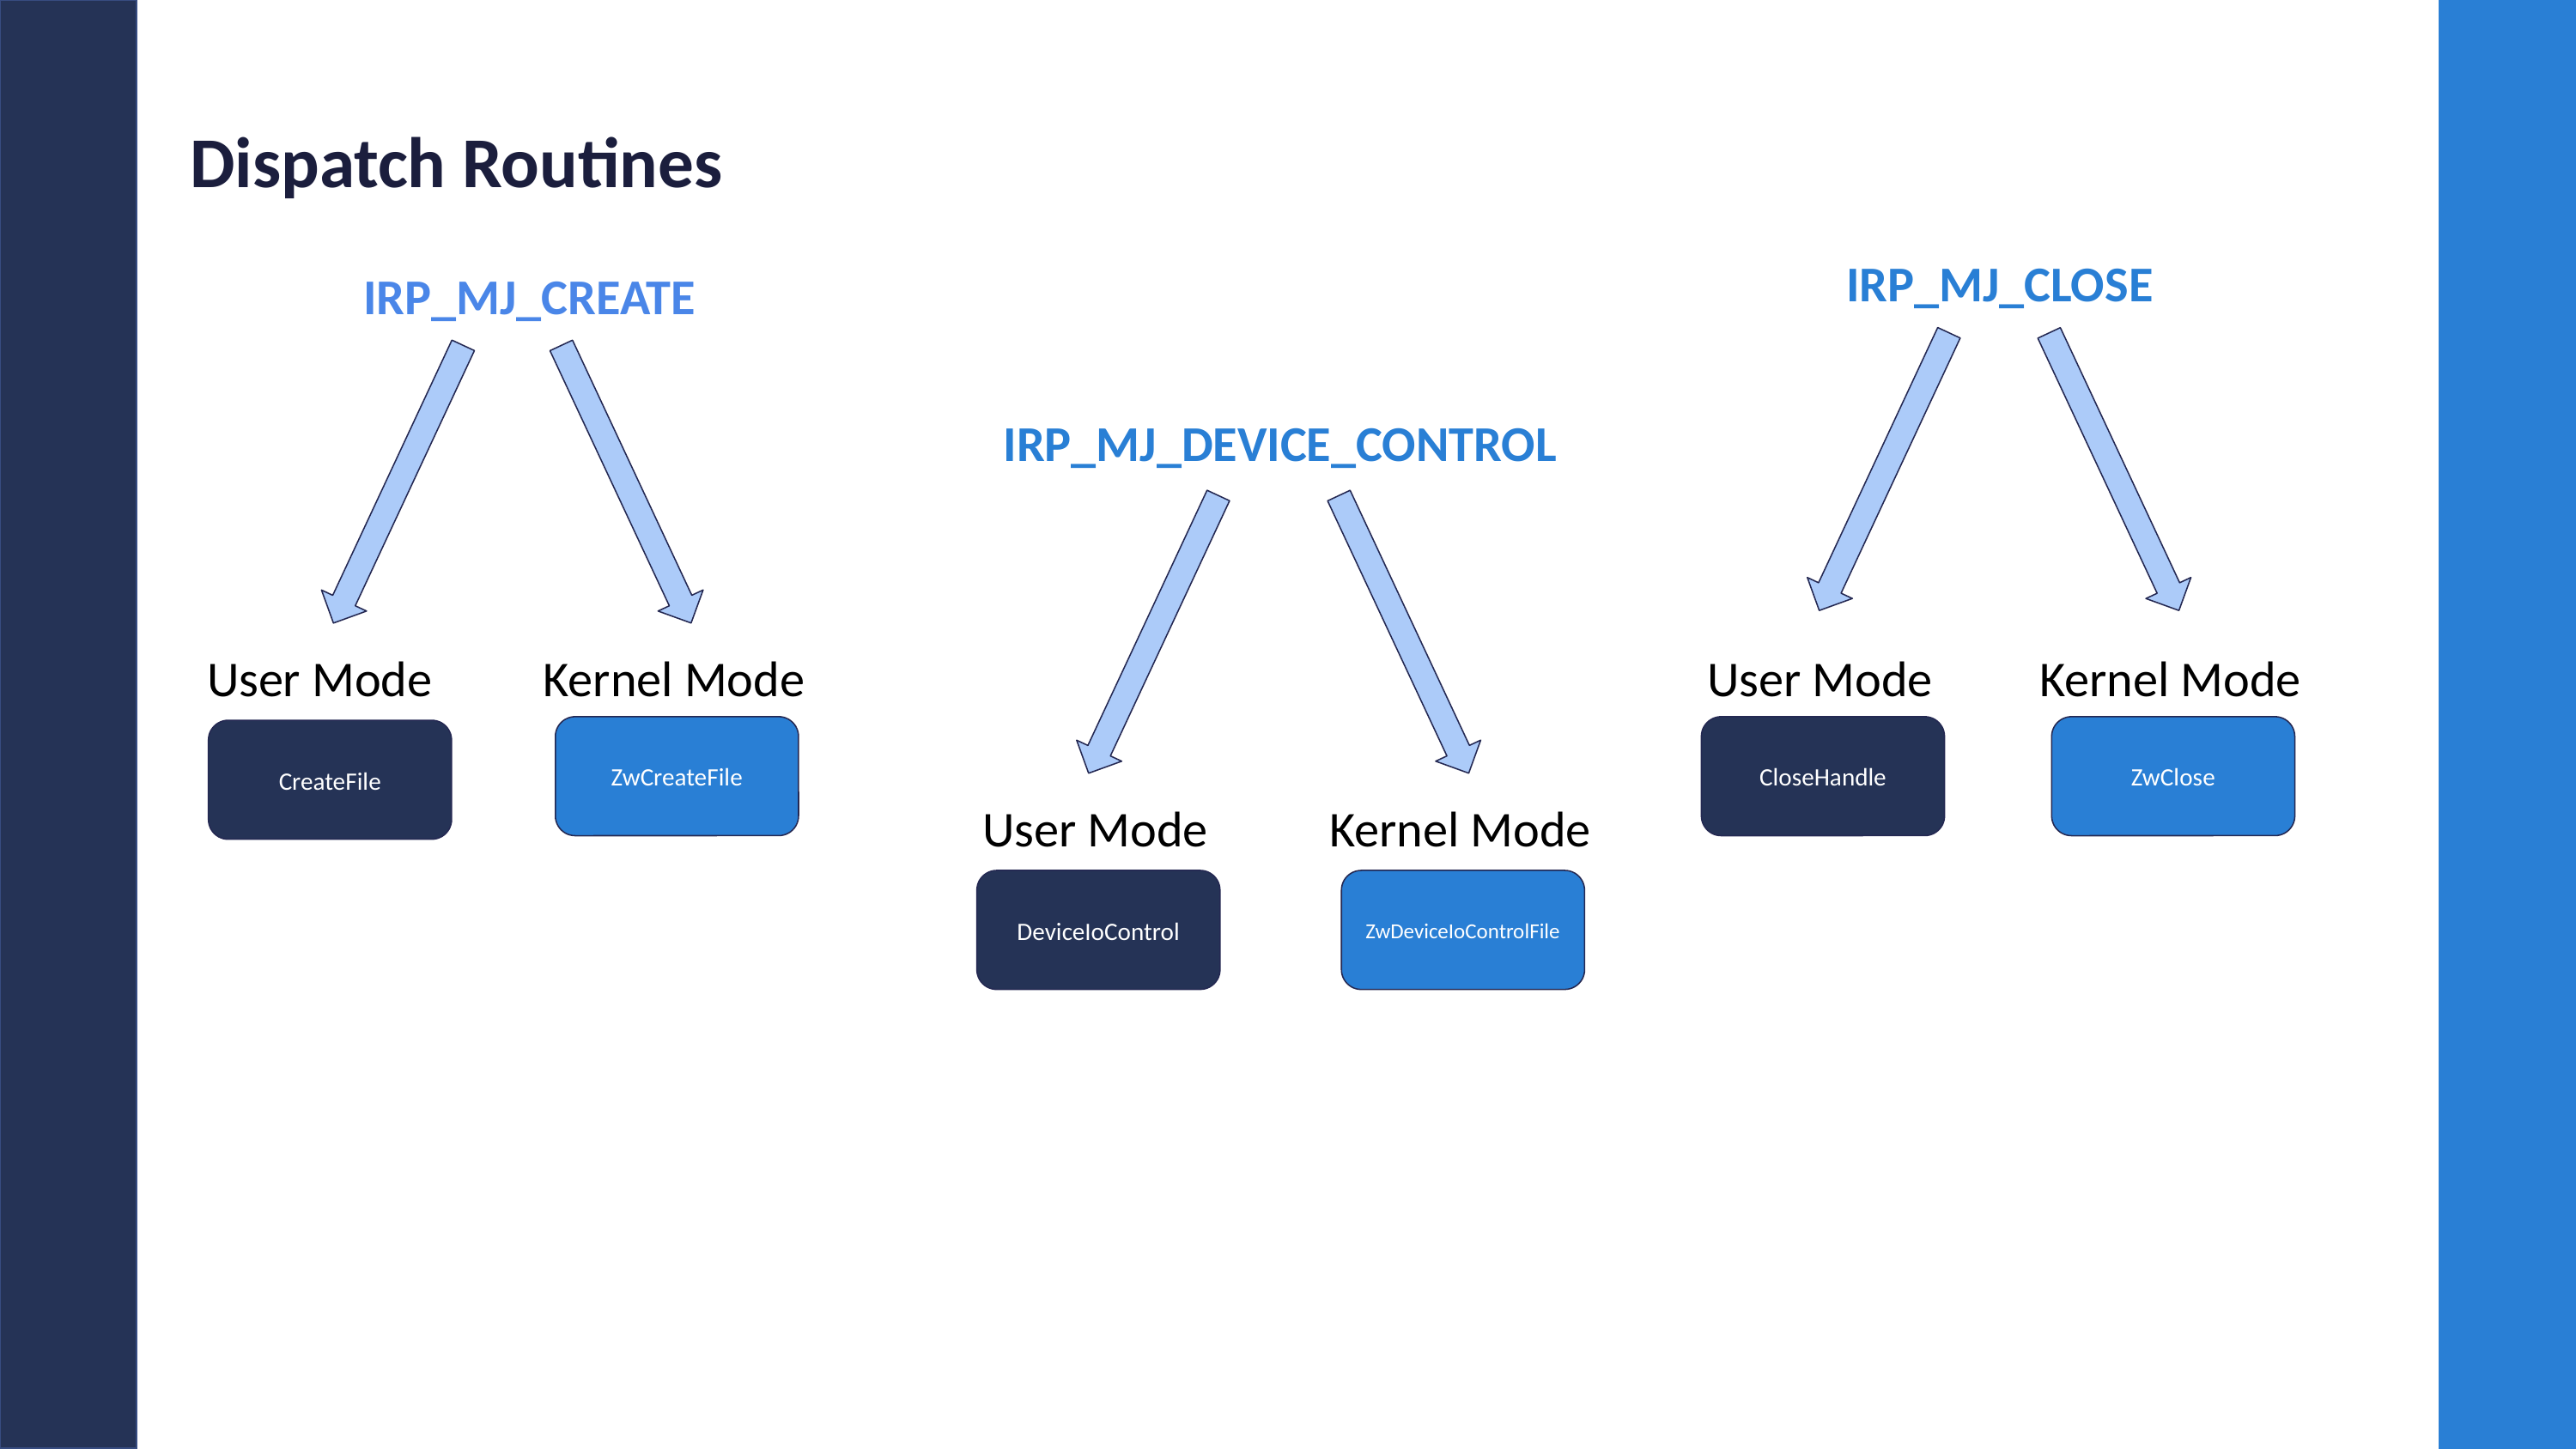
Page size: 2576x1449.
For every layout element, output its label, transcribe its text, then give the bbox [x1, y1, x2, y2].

text_box Kernel Mode [2026, 634, 2320, 720]
text_box User Mode [194, 634, 452, 720]
text_box ZwClose [2051, 716, 2295, 836]
text_box [321, 340, 475, 623]
text_box DeviceIoControl [976, 870, 1220, 990]
list IRP_MJ_CLOSE [1833, 252, 2229, 371]
text_box ZwDeviceIoControlFile [1341, 870, 1585, 990]
text_box ZwCreateFile [555, 716, 799, 836]
text_box Kernel Mode [530, 634, 824, 720]
text_box [1076, 490, 1230, 773]
list IRP_MJ_CREATE [350, 264, 746, 385]
text_box User Mode [1694, 634, 1952, 720]
text_box CloseHandle [1701, 716, 1945, 836]
text_box [550, 340, 703, 623]
text_box [1807, 327, 1960, 611]
text_box [2038, 327, 2191, 611]
text_box Kernel Mode [1316, 784, 1610, 870]
text_box [1327, 490, 1481, 773]
list IRP_MJ_DEVICE_CONTROL [990, 412, 1586, 531]
text_box CreateFile [208, 720, 452, 840]
text_box User Mode [969, 784, 1228, 870]
title Dispatch Routines [177, 76, 2399, 252]
